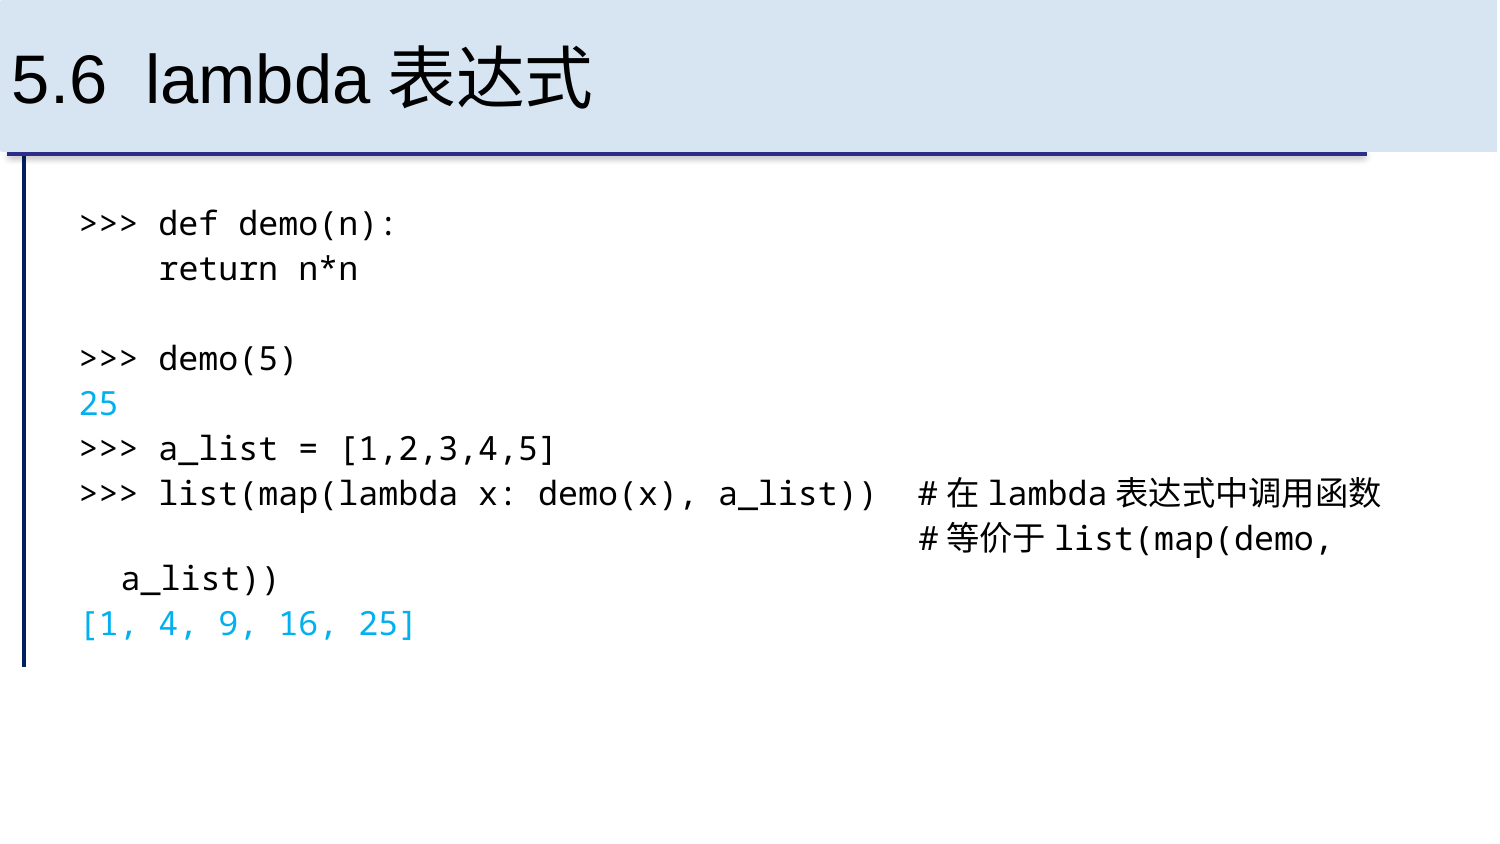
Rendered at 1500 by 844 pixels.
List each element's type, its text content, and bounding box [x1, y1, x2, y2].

list >>> def demo(n): return n*n >>> demo(5) 25 >>> a_list = [1,2,3,4,5] >>> list(map(lambda x: demo(x), a_list)) #在lambda表达式中调用函数 #等价于list(map(demo, a_list)) [1, 4, 9, 16, 25] [66, 196, 1436, 755]
title 5.6 lambda表达式 [0, 0, 1498, 152]
